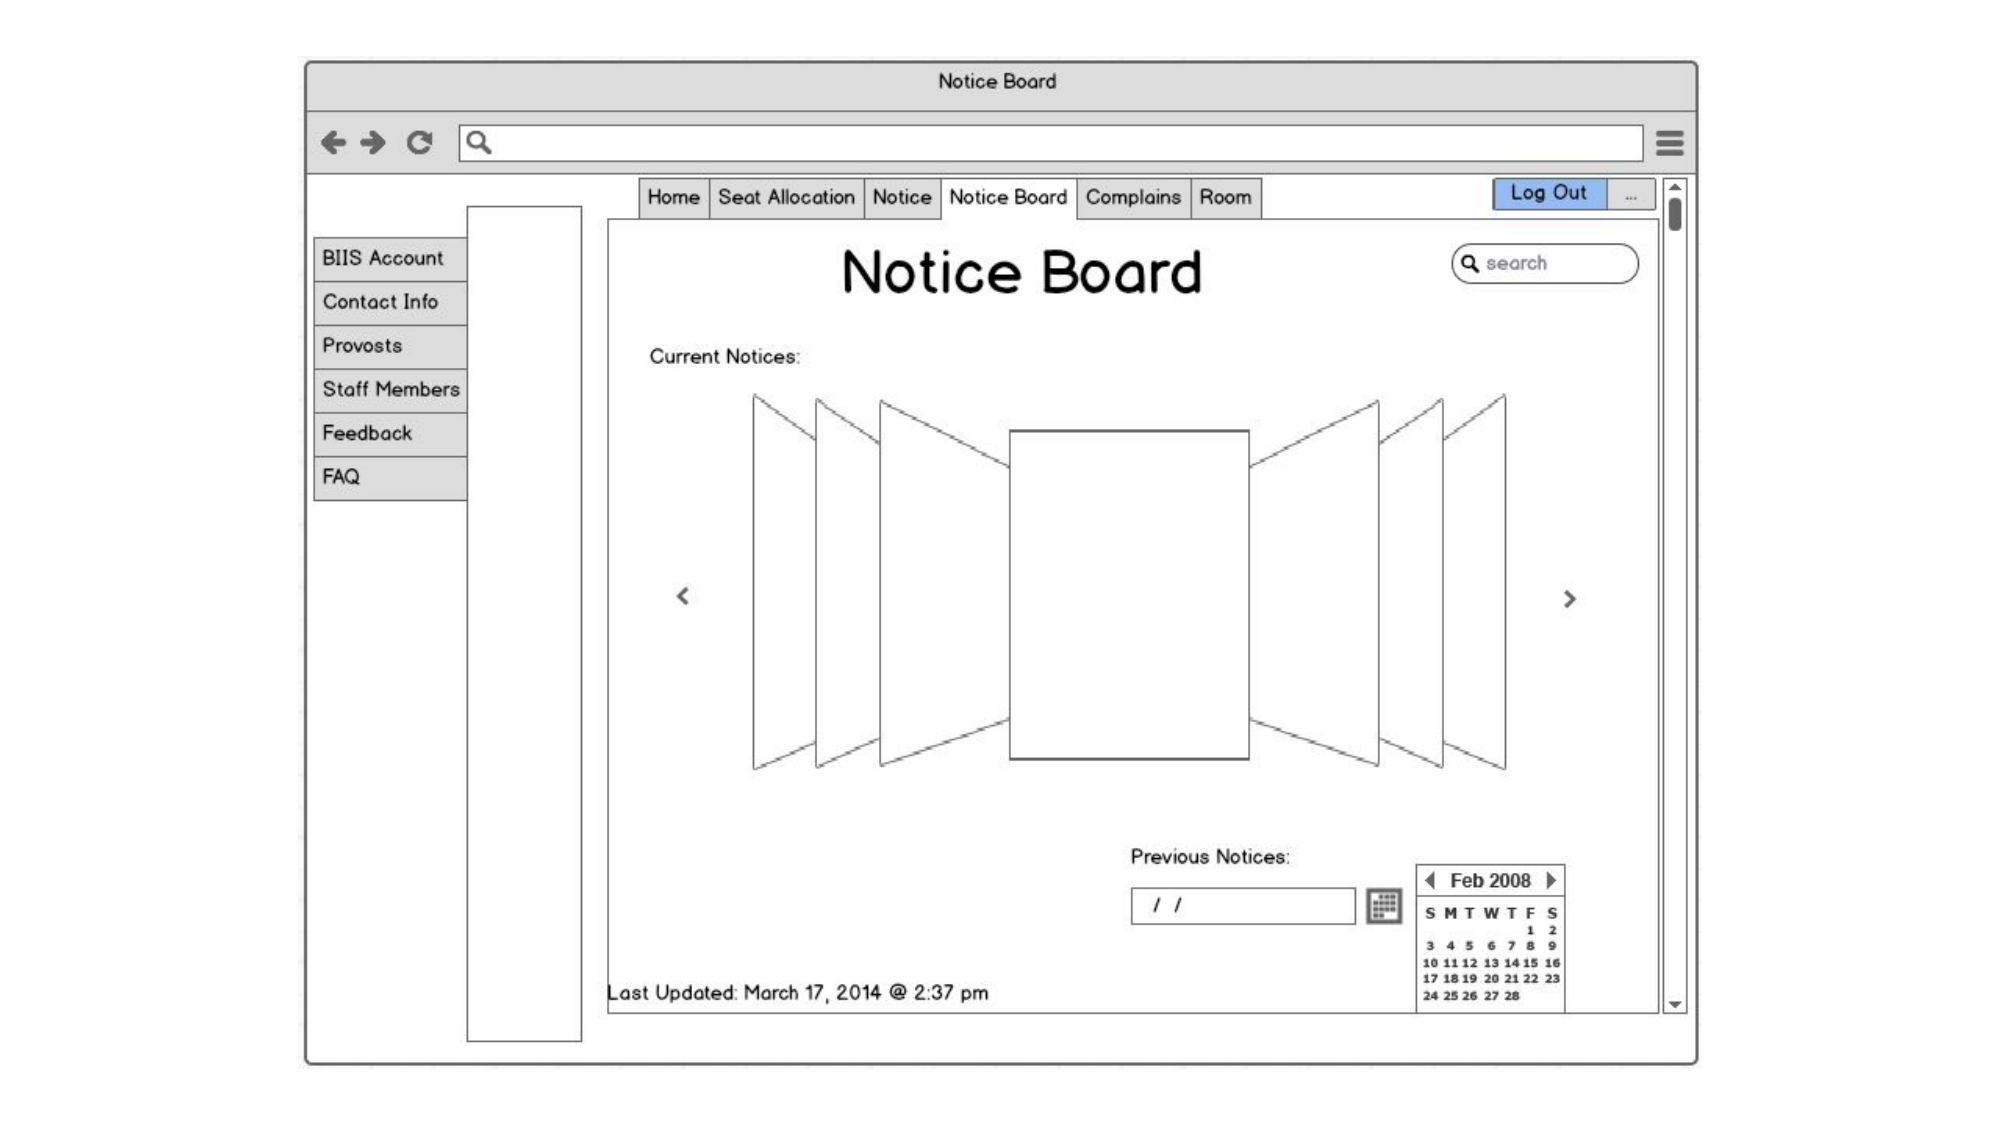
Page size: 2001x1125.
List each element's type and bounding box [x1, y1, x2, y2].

picture [298, 56, 1702, 1069]
